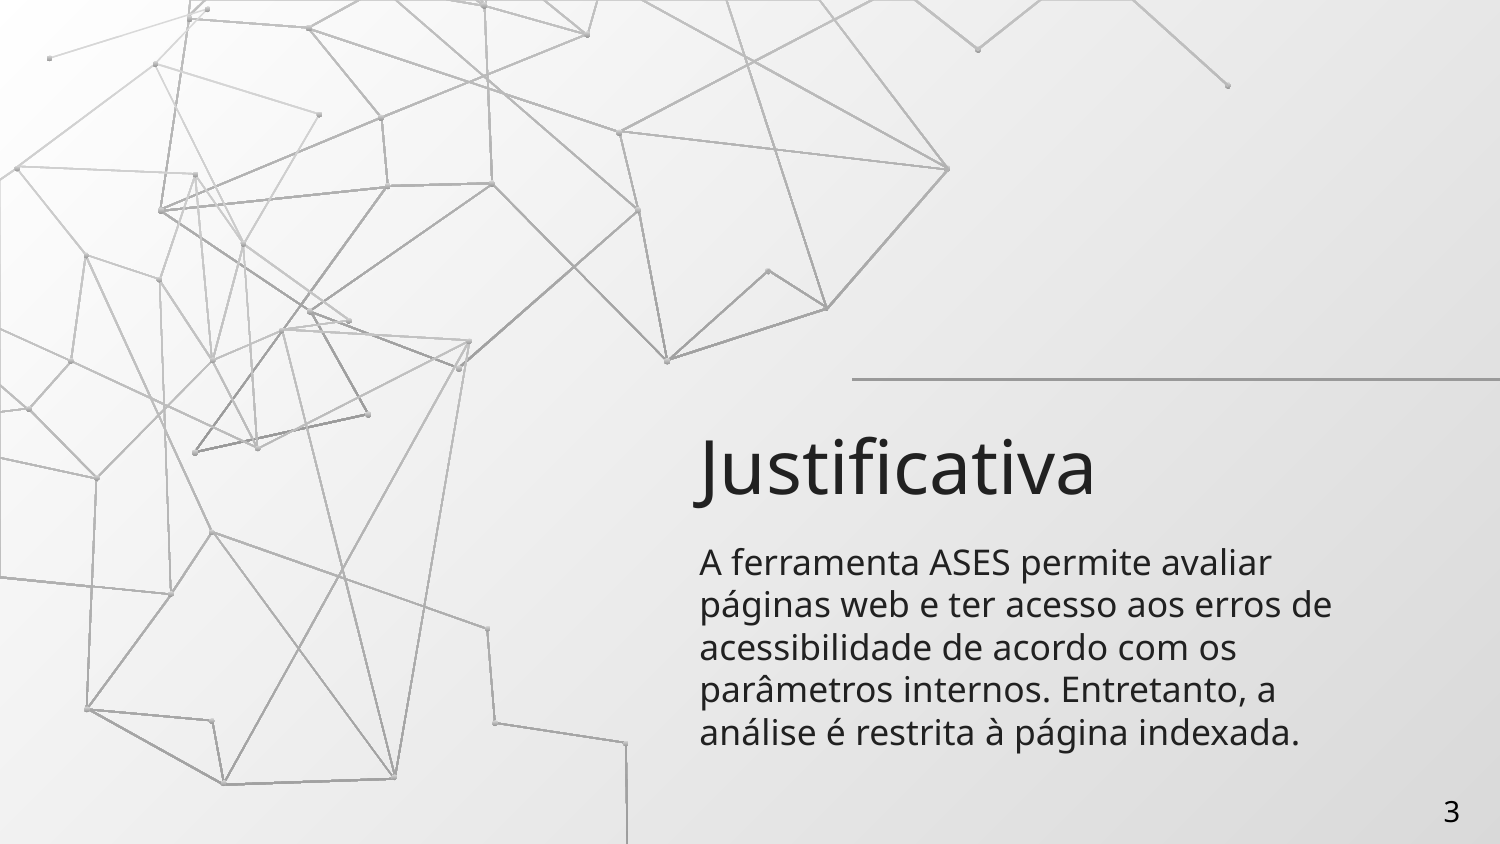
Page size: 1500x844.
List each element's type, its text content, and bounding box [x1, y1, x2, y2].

list A ferramenta ASES permite avaliar páginas web e ter acesso aos erros de acessibilidade de acordo com os parâmetros internos. Entretanto, a análise é restrita à página indexada. [684, 524, 1383, 755]
text_box 3 [1428, 778, 1500, 843]
title Justificativa [684, 421, 1383, 524]
